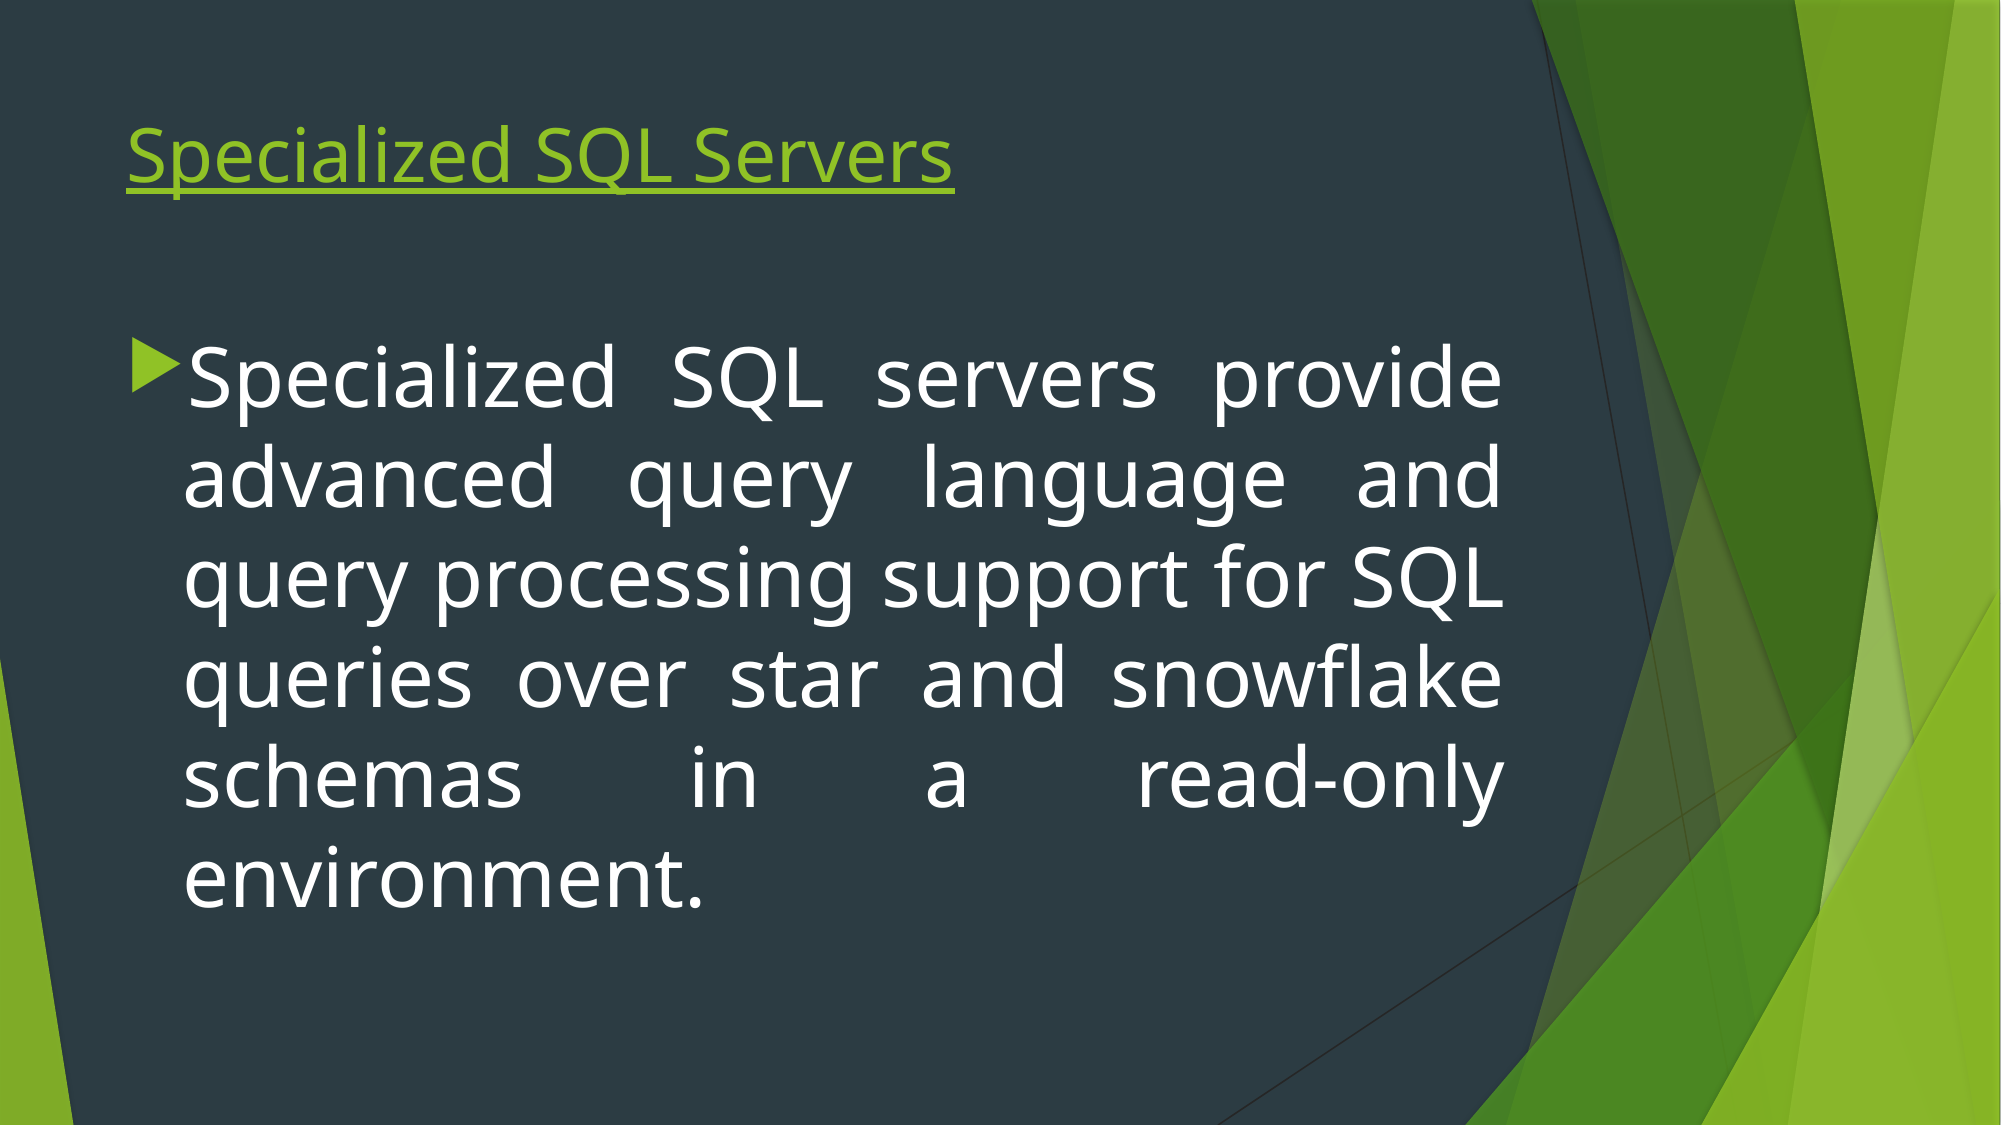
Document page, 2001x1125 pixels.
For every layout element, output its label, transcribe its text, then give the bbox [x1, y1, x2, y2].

title Specialized SQL Servers [111, 99, 1522, 316]
list Specialized SQL servers provide advanced query language and query processing support for SQL queries over star and snowflake schemas in a read-only environment. [111, 316, 1522, 954]
